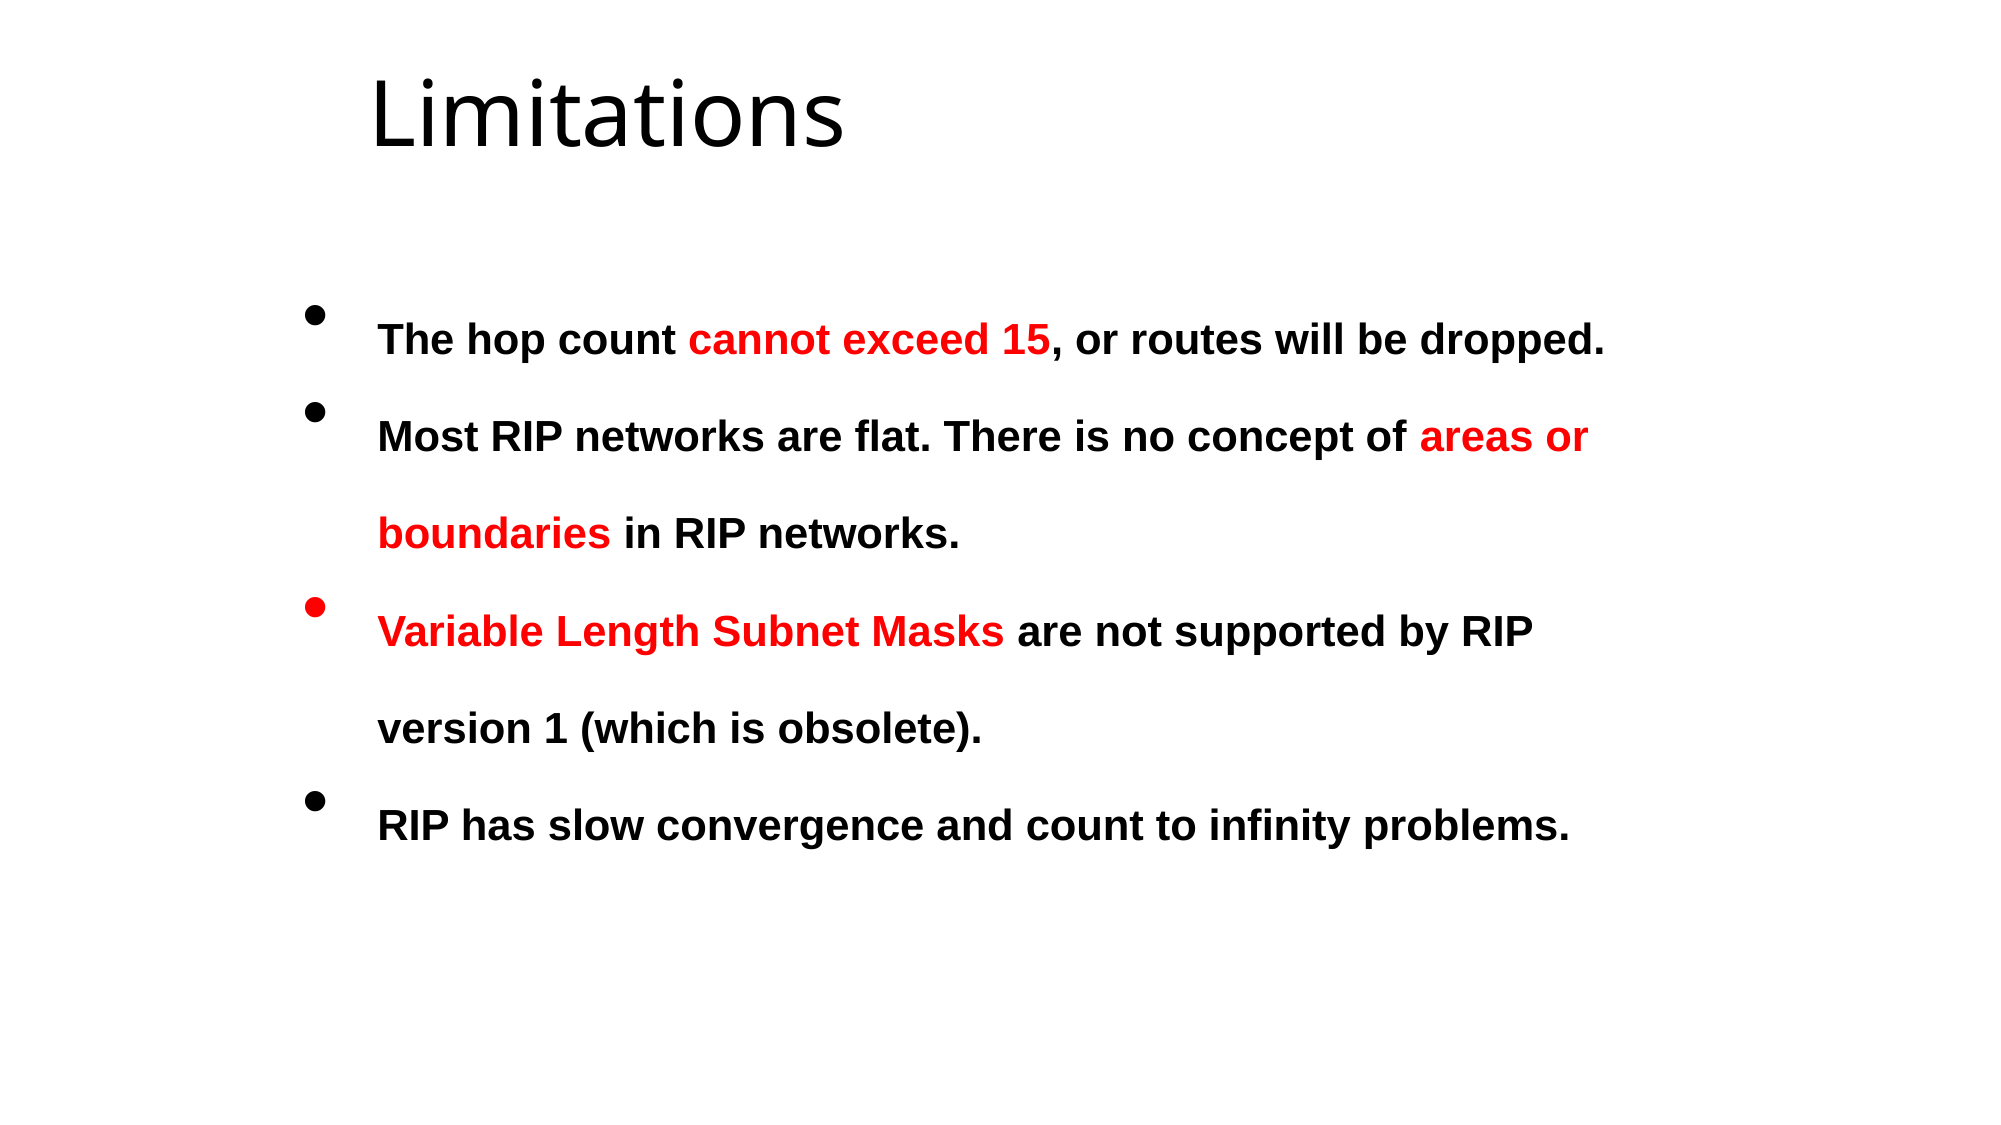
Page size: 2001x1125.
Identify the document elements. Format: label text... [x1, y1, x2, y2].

title Limitations [353, 59, 1647, 200]
text_box The hop count cannot exceed 15, or routes will be dropped. Most RIP networks are flat. There is no concept of areas or boundaries in RIP networks. Variable Length Subnet Masks are not supported by RIP version 1 (which is obsolete). RIP has slow convergence and count to infinity problems. [287, 258, 1675, 857]
